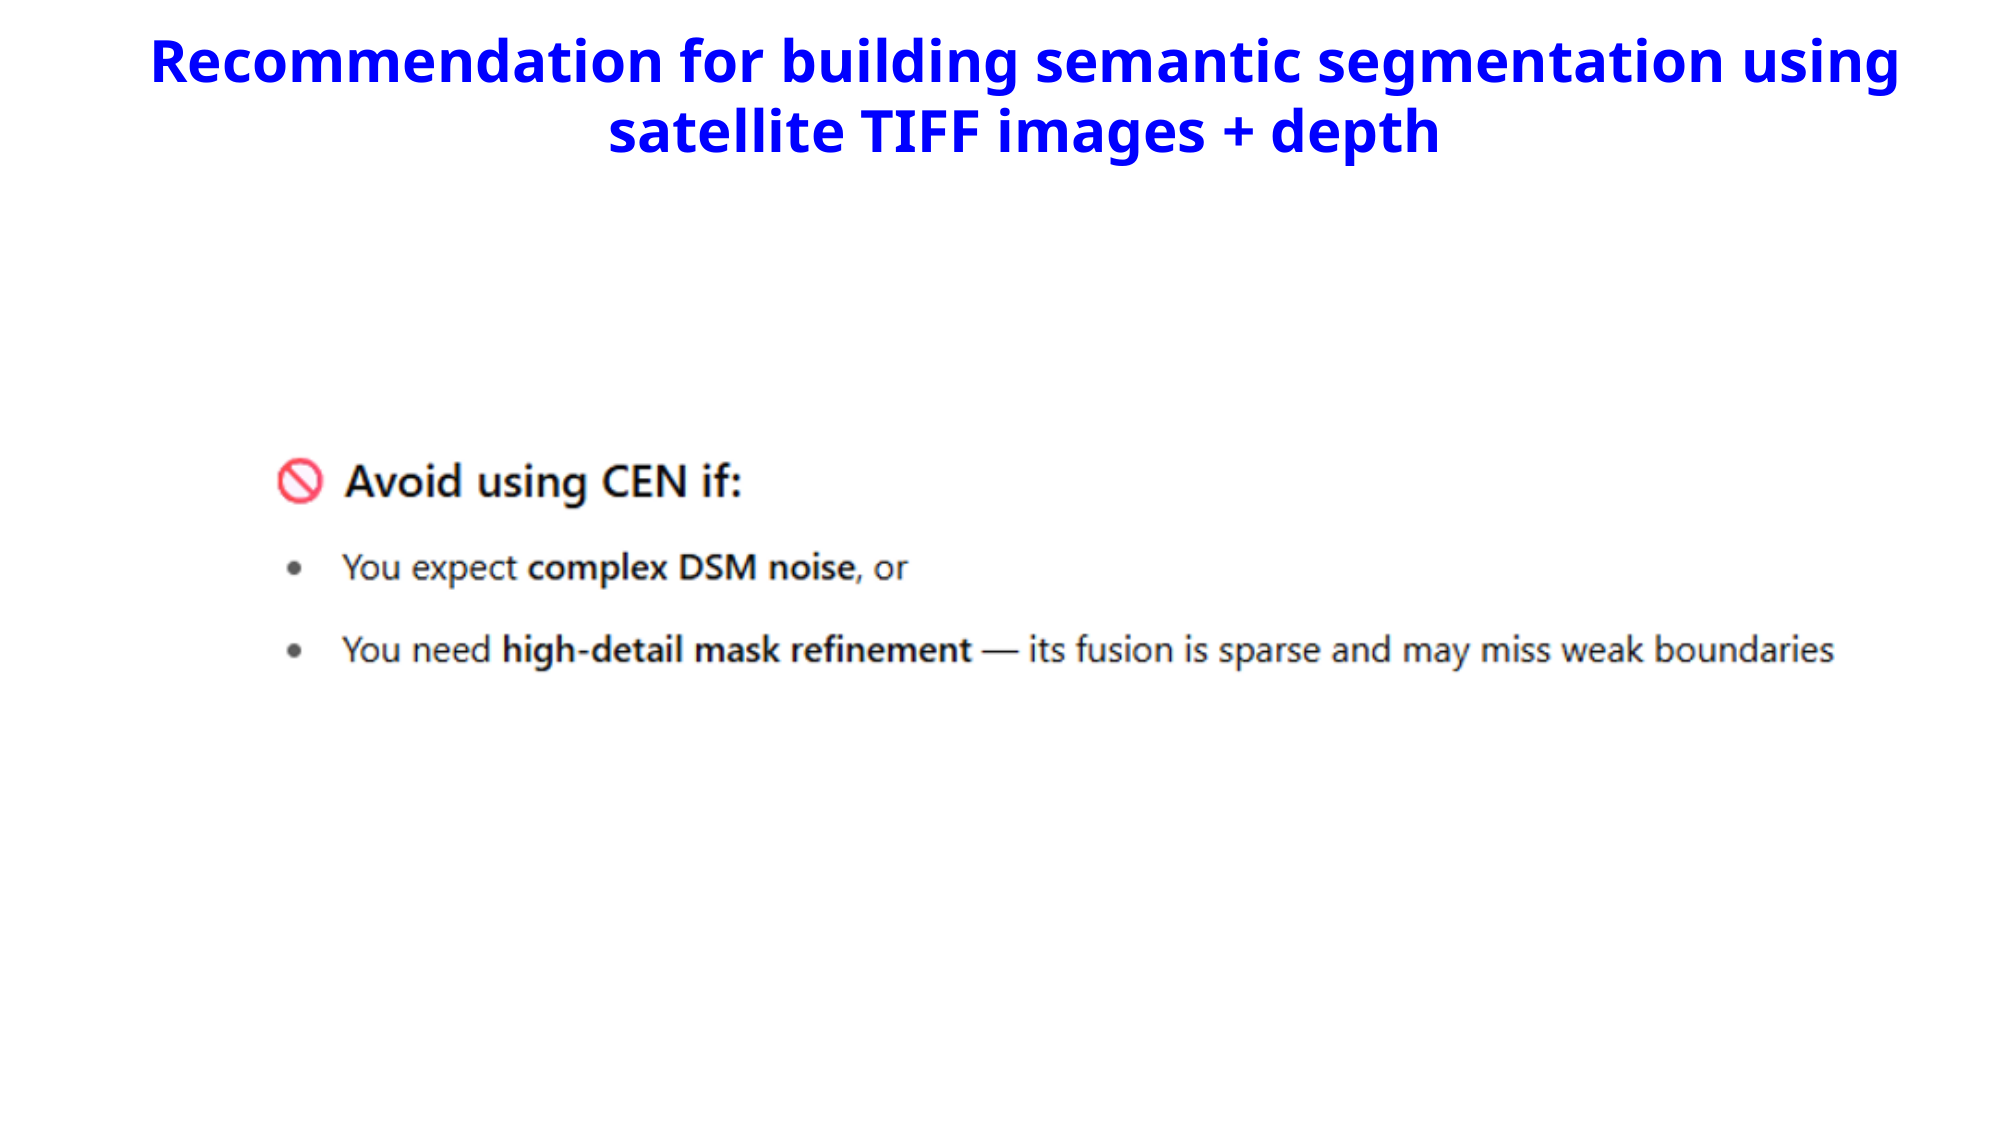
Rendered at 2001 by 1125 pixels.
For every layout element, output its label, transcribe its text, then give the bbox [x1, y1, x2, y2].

picture [247, 427, 1883, 715]
text_box Recommendation for building semantic segmentation using satellite TIFF images + depth [98, 16, 1952, 172]
